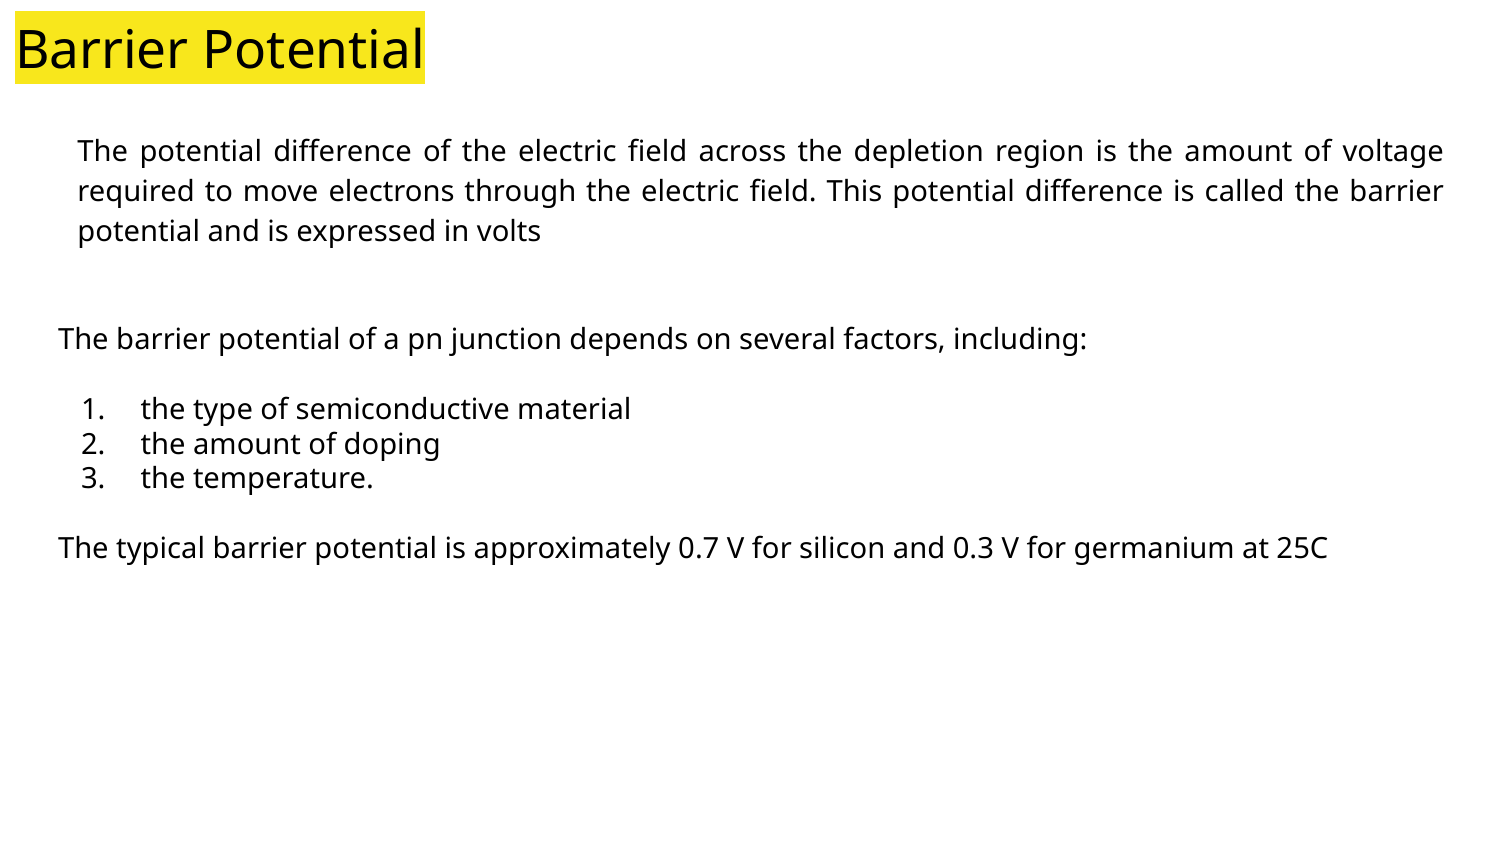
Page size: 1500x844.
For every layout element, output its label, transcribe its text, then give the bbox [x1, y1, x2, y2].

text_box The barrier potential of a pn junction depends on several factors, including: the type of semiconductive material the amount of doping the temperature. The typical barrier potential is approximately 0.7 V for silicon and 0.3 V for germanium at 25C [43, 305, 1409, 580]
title Barrier Potential [0, 0, 1398, 94]
list The potential difference of the electric field across the depletion region is the amount of voltage required to move electrons through the electric field. This potential difference is called the barrier potential and is expressed in volts [62, 112, 1461, 255]
